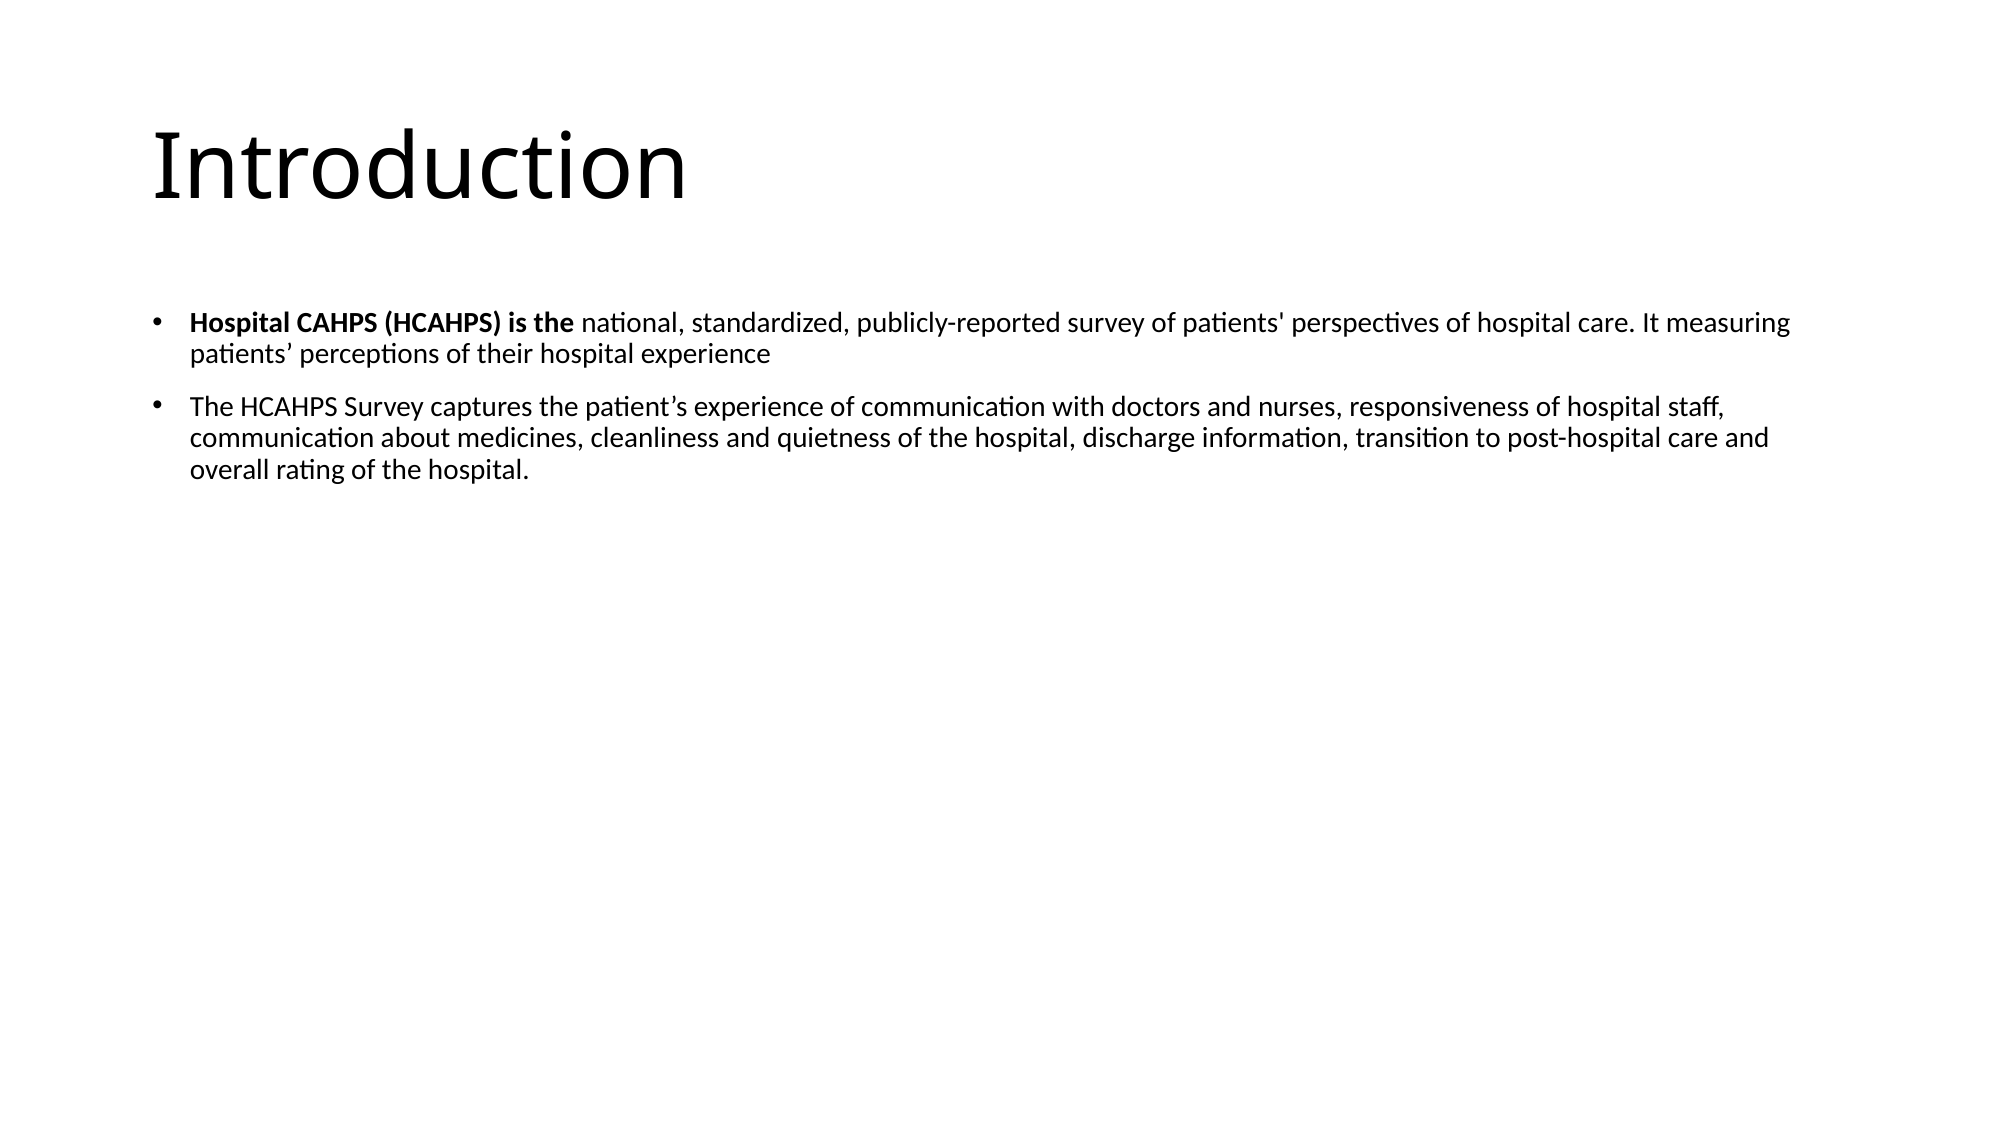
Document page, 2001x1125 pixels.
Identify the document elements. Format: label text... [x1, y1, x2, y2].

list Hospital CAHPS (HCAHPS) is the national, standardized, publicly-reported survey of patients' perspectives of hospital care. It measuring patients’ perceptions of their hospital experience The HCAHPS Survey captures the patient’s experience of communication with doctors and nurses, responsiveness of hospital staff, communication about medicines, cleanliness and quietness of the hospital, discharge information, transition to post-hospital care and overall rating of the hospital. [137, 299, 1863, 1014]
title Introduction [137, 59, 1863, 278]
